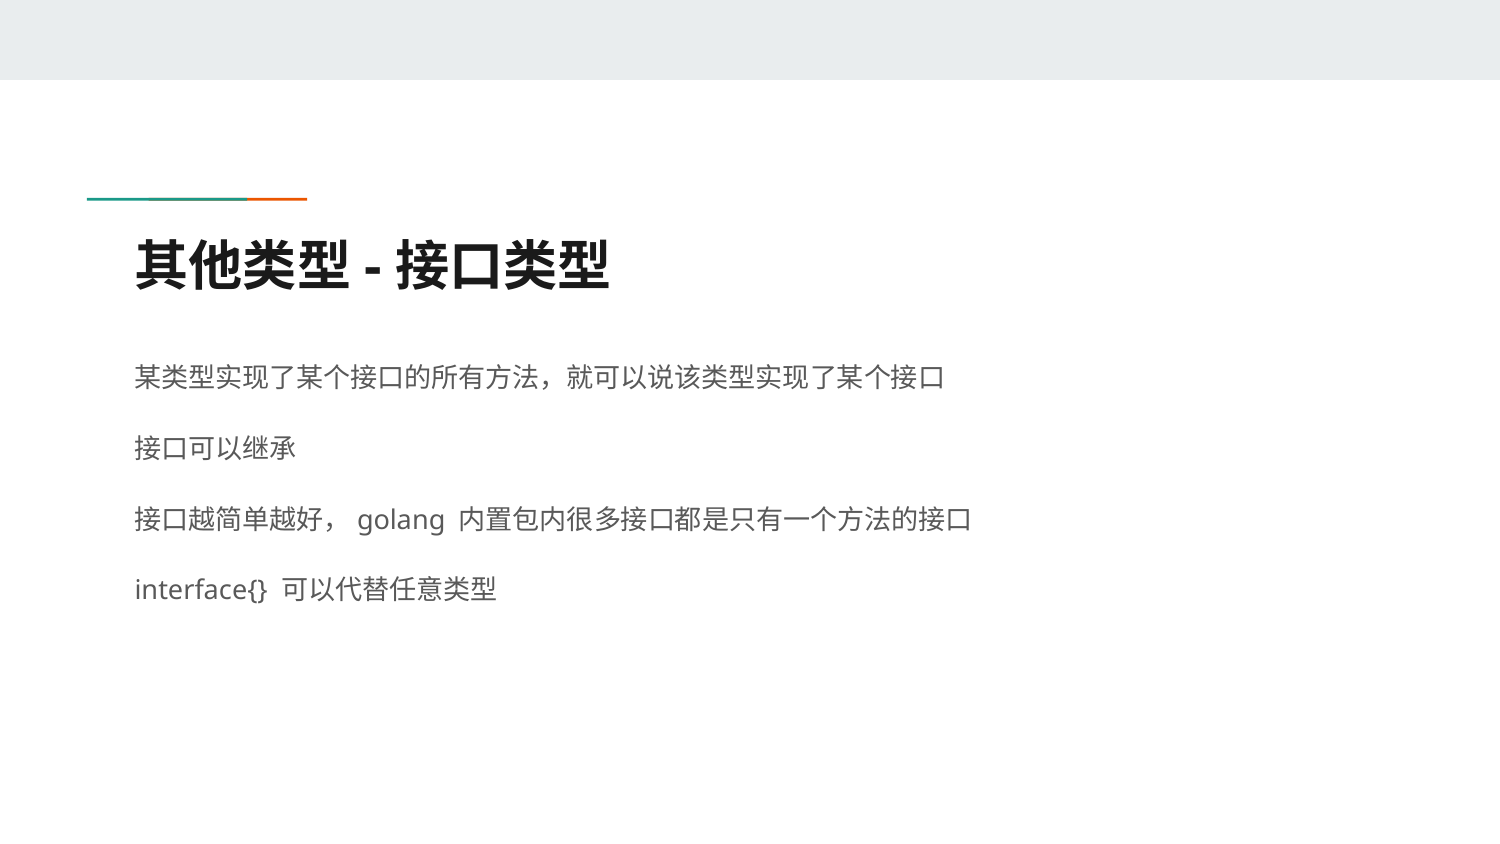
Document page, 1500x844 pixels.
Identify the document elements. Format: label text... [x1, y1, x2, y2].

list 某类型实现了某个接口的所有方法，就可以说该类型实现了某个接口 接口可以继承 接口越简单越好，golang 内置包内很多接口都是只有一个方法的接口 interface{} 可以代替任意类型 [119, 341, 1381, 712]
title 其他类型-接口类型 [119, 216, 1381, 305]
